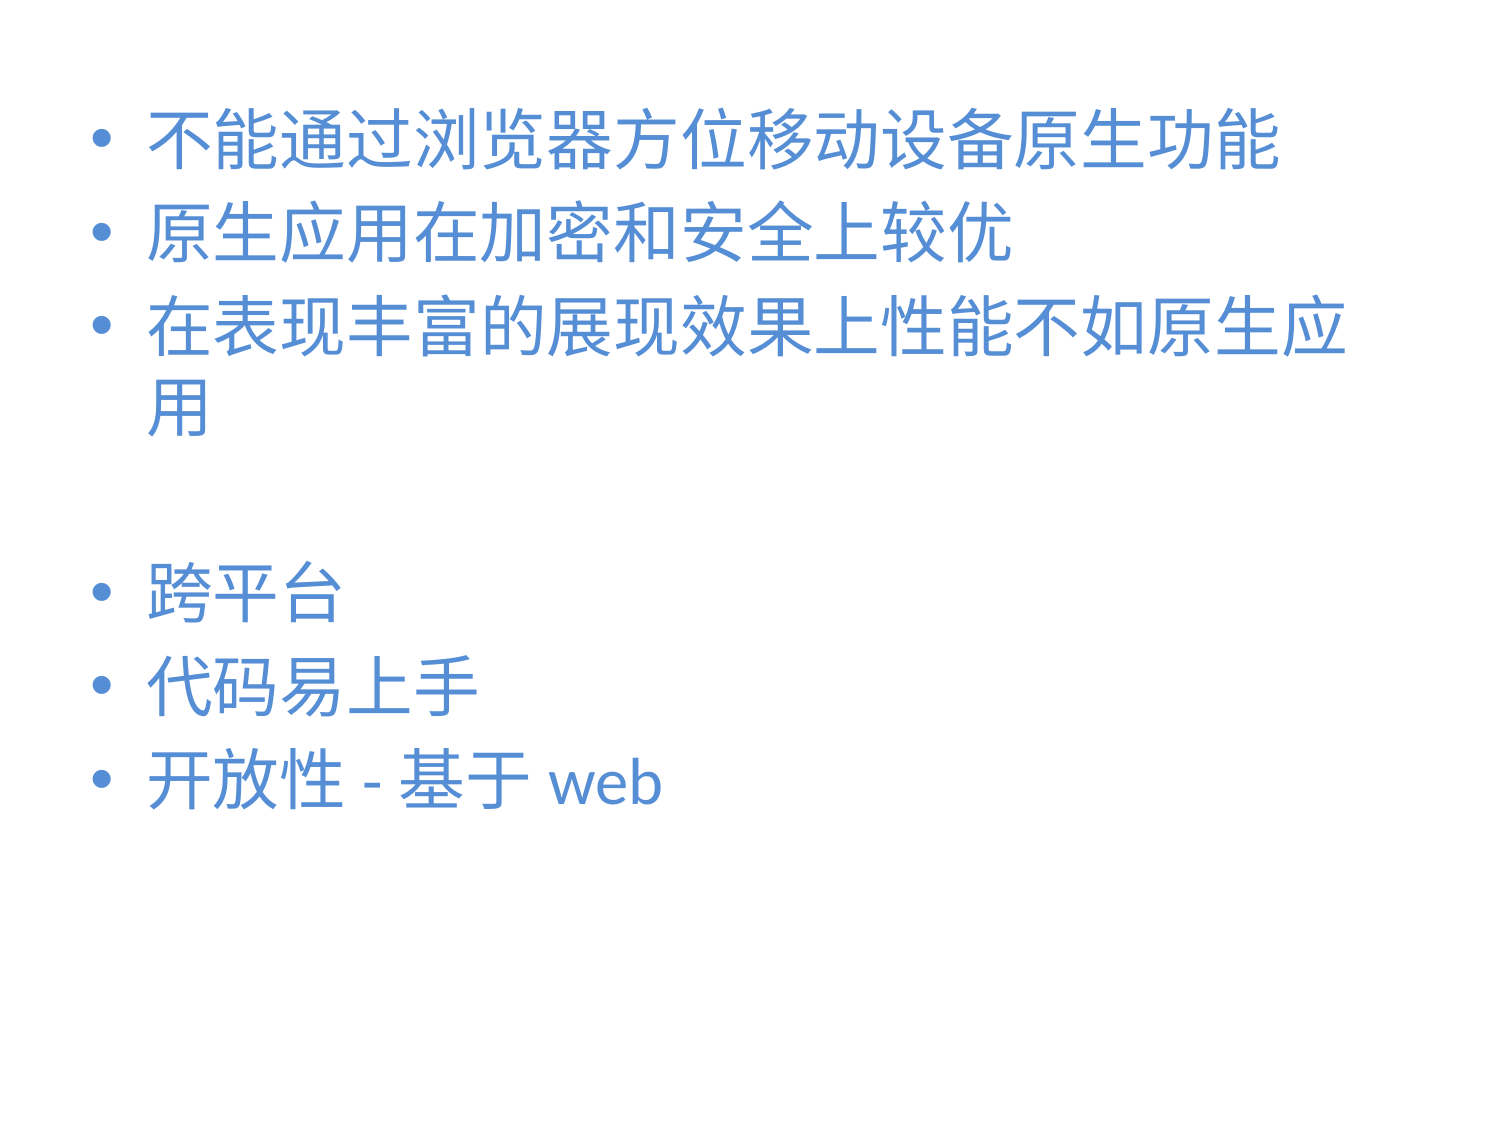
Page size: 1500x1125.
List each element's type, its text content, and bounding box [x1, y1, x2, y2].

list 不能通过浏览器方位移动设备原生功能 原生应用在加密和安全上较优 在表现丰富的展现效果上性能不如原生应用 跨平台 代码易上手 开放性-基于web [75, 90, 1425, 1005]
